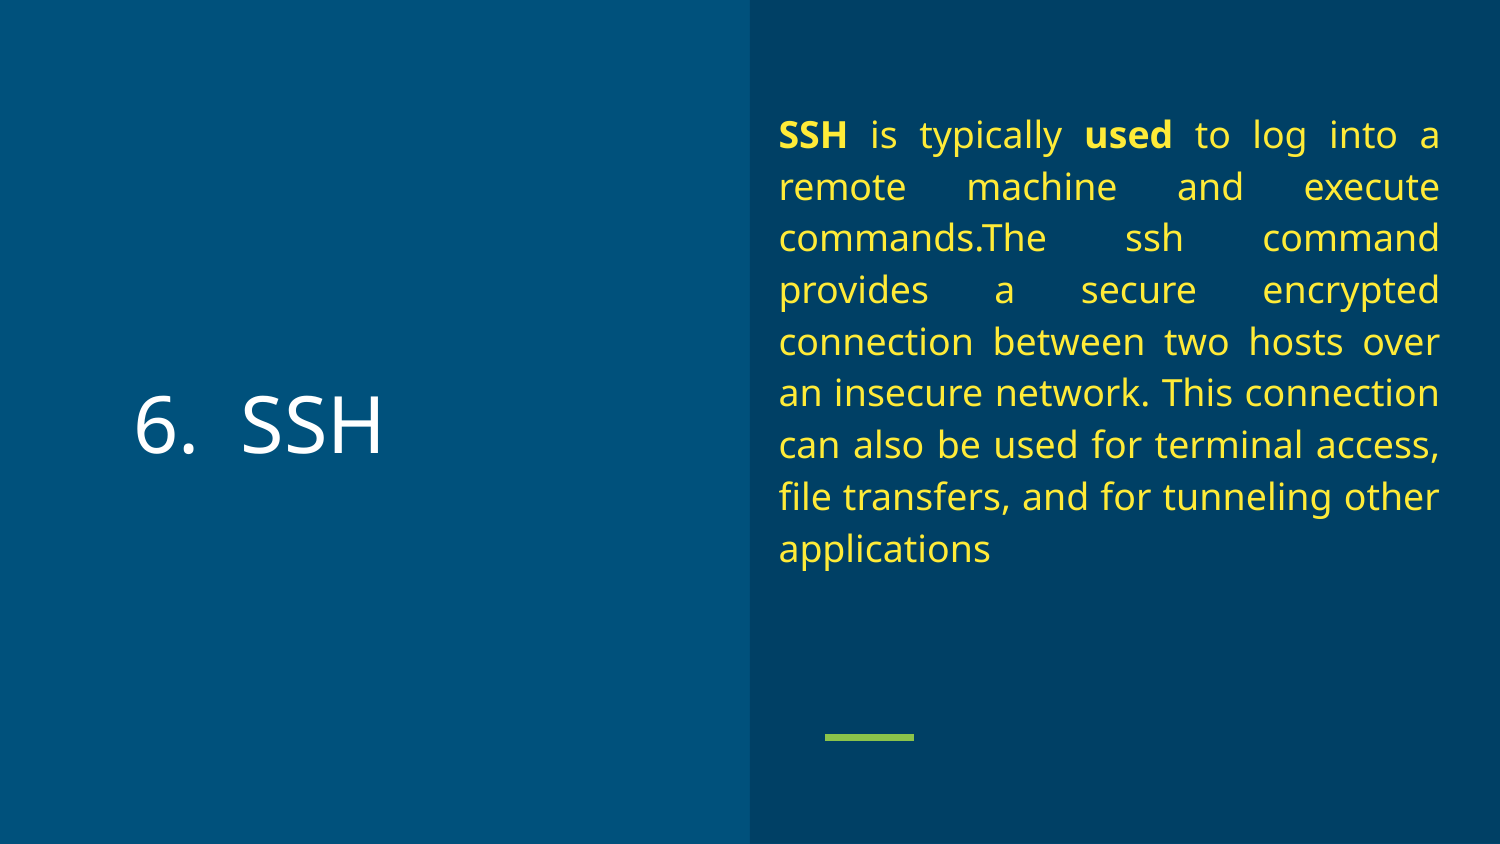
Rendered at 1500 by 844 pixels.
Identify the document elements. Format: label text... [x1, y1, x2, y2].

title 6. SSH [43, 298, 708, 546]
list SSH is typically used to log into a remote machine and execute commands.The ssh command provides a secure encrypted connection between two hosts over an insecure network. This connection can also be used for terminal access, file transfers, and for tunneling other applications [763, 0, 1456, 844]
